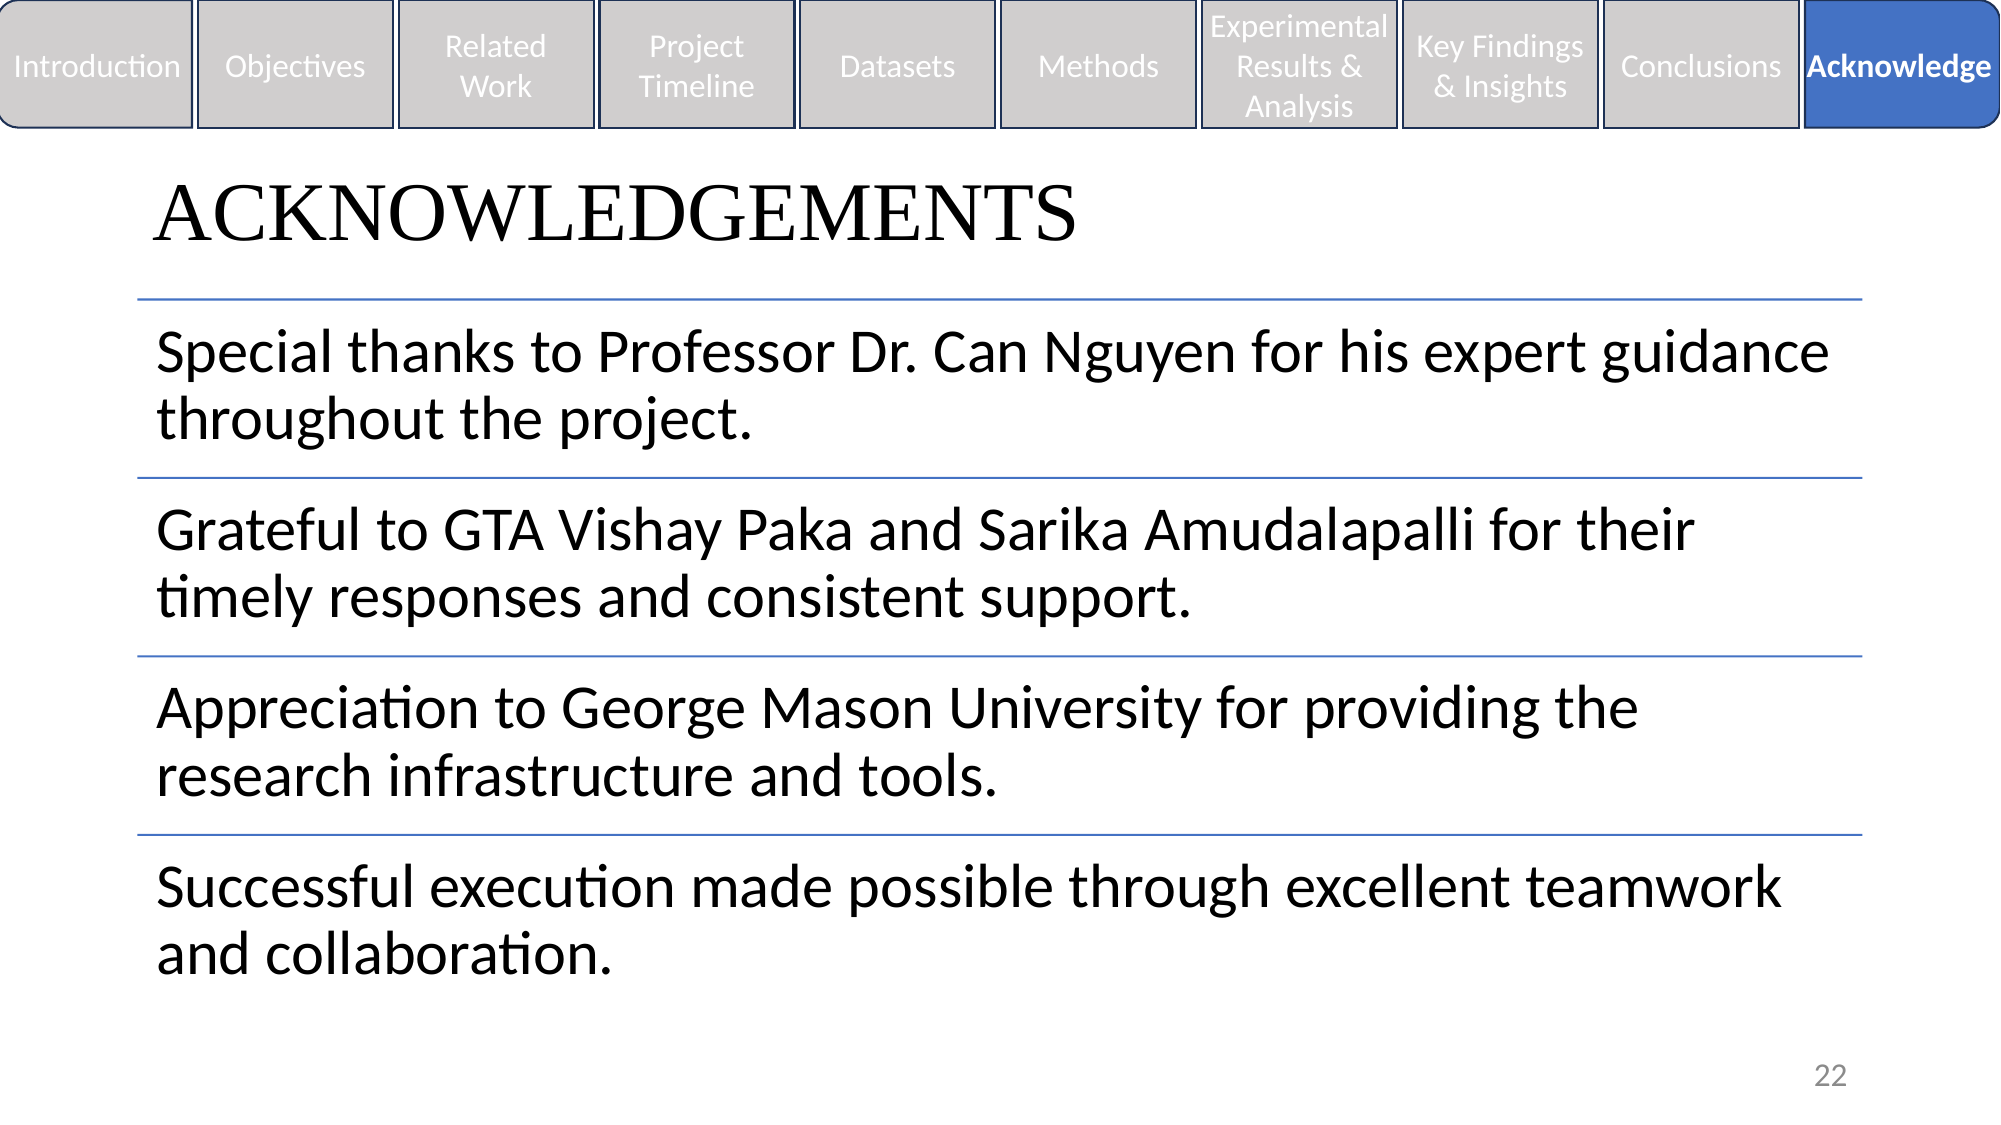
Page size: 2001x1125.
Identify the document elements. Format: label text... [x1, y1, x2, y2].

text_box Project Timeline [598, 0, 796, 129]
text_box Conclusions [1603, 0, 1800, 129]
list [137, 299, 1863, 1014]
text_box Introduction [0, 0, 194, 129]
text_box Acknowledge [1803, 0, 2000, 129]
slide_number 22 [1412, 1042, 1863, 1103]
text_box Related Work [398, 0, 595, 129]
text_box Methods [1000, 0, 1197, 129]
text_box Experimental Results & Analysis [1201, 0, 1398, 129]
text_box Objectives [197, 0, 394, 129]
text_box Key Findings & Insights [1402, 0, 1599, 129]
title ACKNOWLEDGEMENTS [137, 149, 1863, 278]
text_box Datasets [799, 0, 996, 129]
